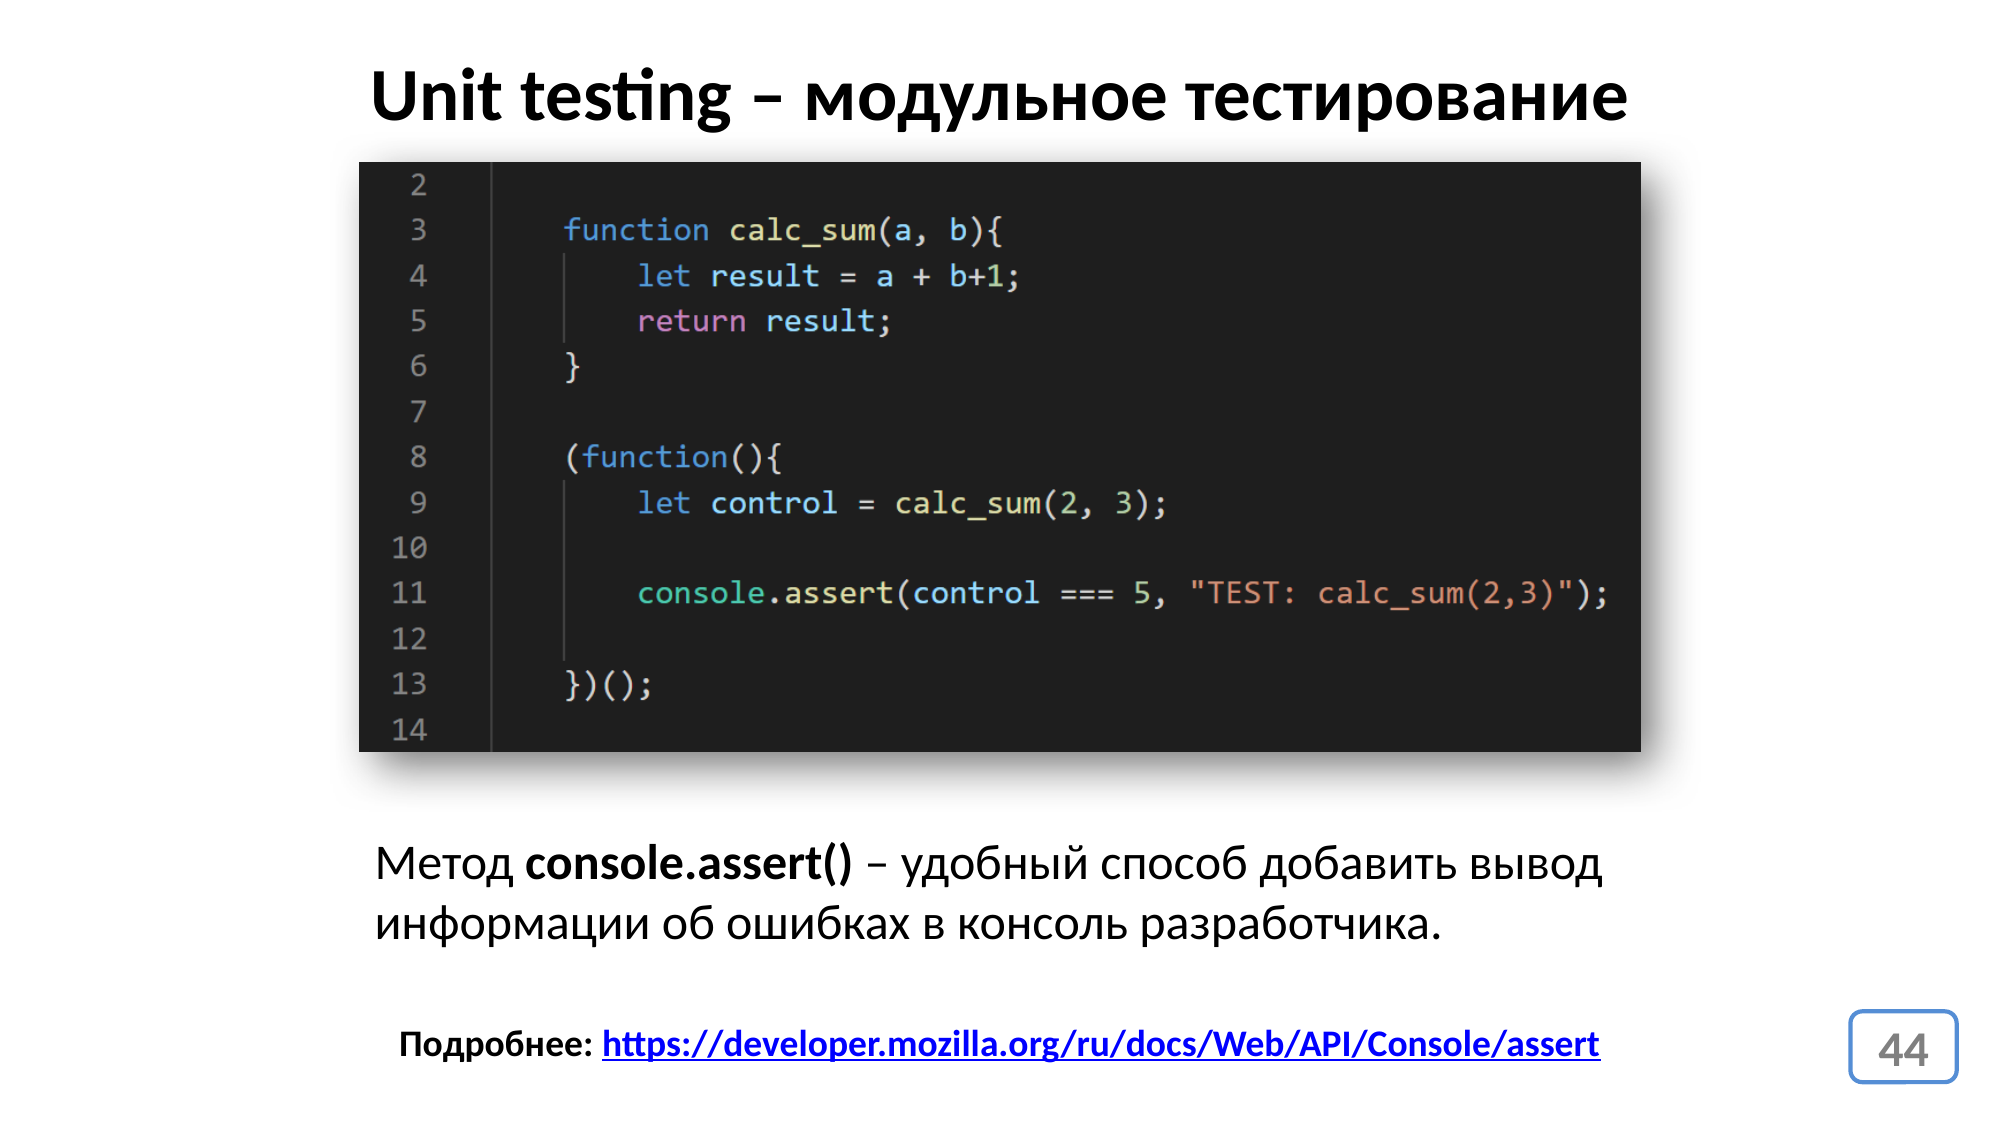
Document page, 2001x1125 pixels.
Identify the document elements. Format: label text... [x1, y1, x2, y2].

text_box Unit testing – модульное тестирование [0, 30, 2000, 149]
picture [359, 162, 1641, 752]
text_box 44 [1848, 1072, 1959, 1085]
text_box Метод console.assert() – удобный способ добавить вывод информации об ошибках в консоль разработчика. [359, 822, 1641, 957]
text_box Подробнее: https://developer.mozilla.org/ru/docs/Web/API/Console/assert [0, 1011, 2000, 1072]
